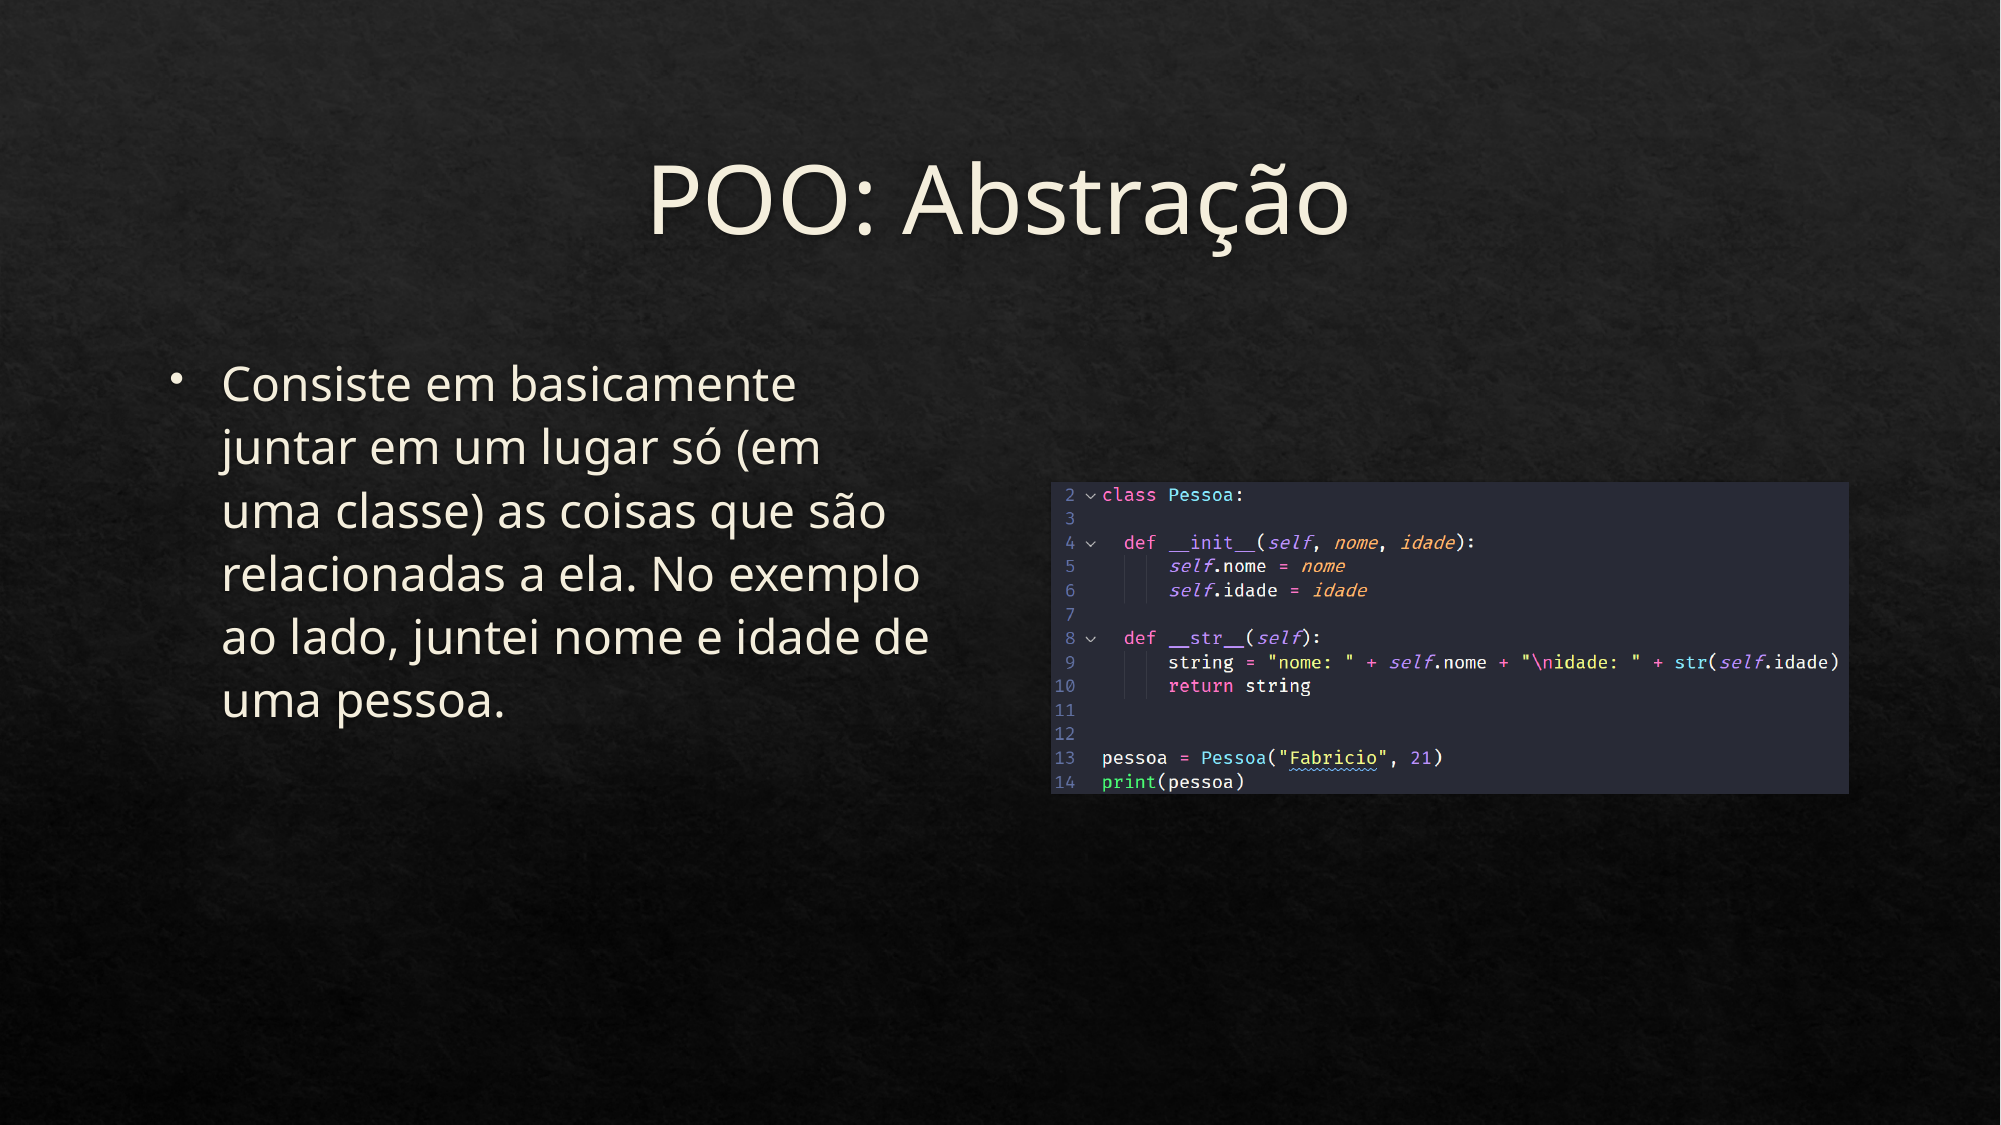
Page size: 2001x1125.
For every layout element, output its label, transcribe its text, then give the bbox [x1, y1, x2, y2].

list Consiste em basicamente juntar em um lugar só (em uma classe) as coisas que são relacionadas a ela. No exemplo ao lado, juntei nome e idade de uma pessoa. [149, 340, 947, 935]
title POO: Abstração [149, 99, 1849, 307]
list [1051, 481, 1849, 794]
